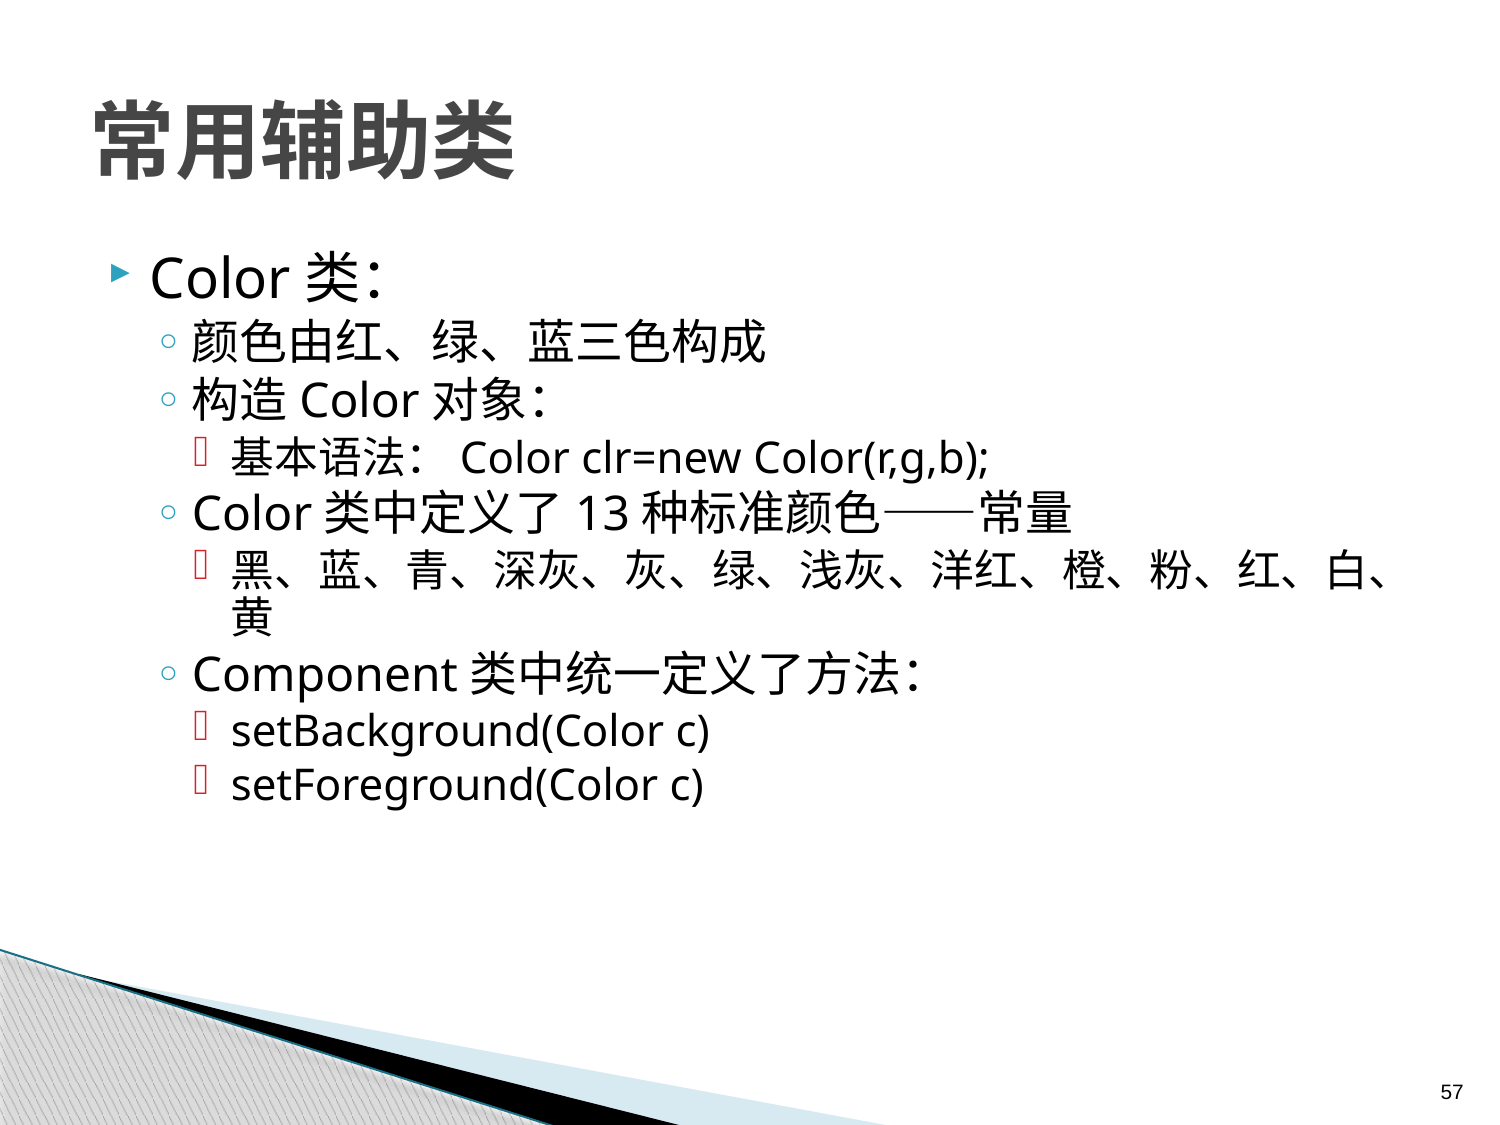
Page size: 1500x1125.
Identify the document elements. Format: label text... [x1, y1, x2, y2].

slide_number 57 [1418, 1051, 1479, 1112]
list Color类： 颜色由红、绿、蓝三色构成 构造Color对象： 基本语法：Color clr=new Color(r,g,b); Color类中定义了13种标准颜色——常量 黑、蓝、青、深灰、灰、绿、浅灰、洋红、橙、粉、红、白、黄 Component类中统一定义了方法： setBackground(Color c) setForeground(Color c) [75, 242, 1425, 986]
title 常用辅助类 [75, 45, 1425, 233]
